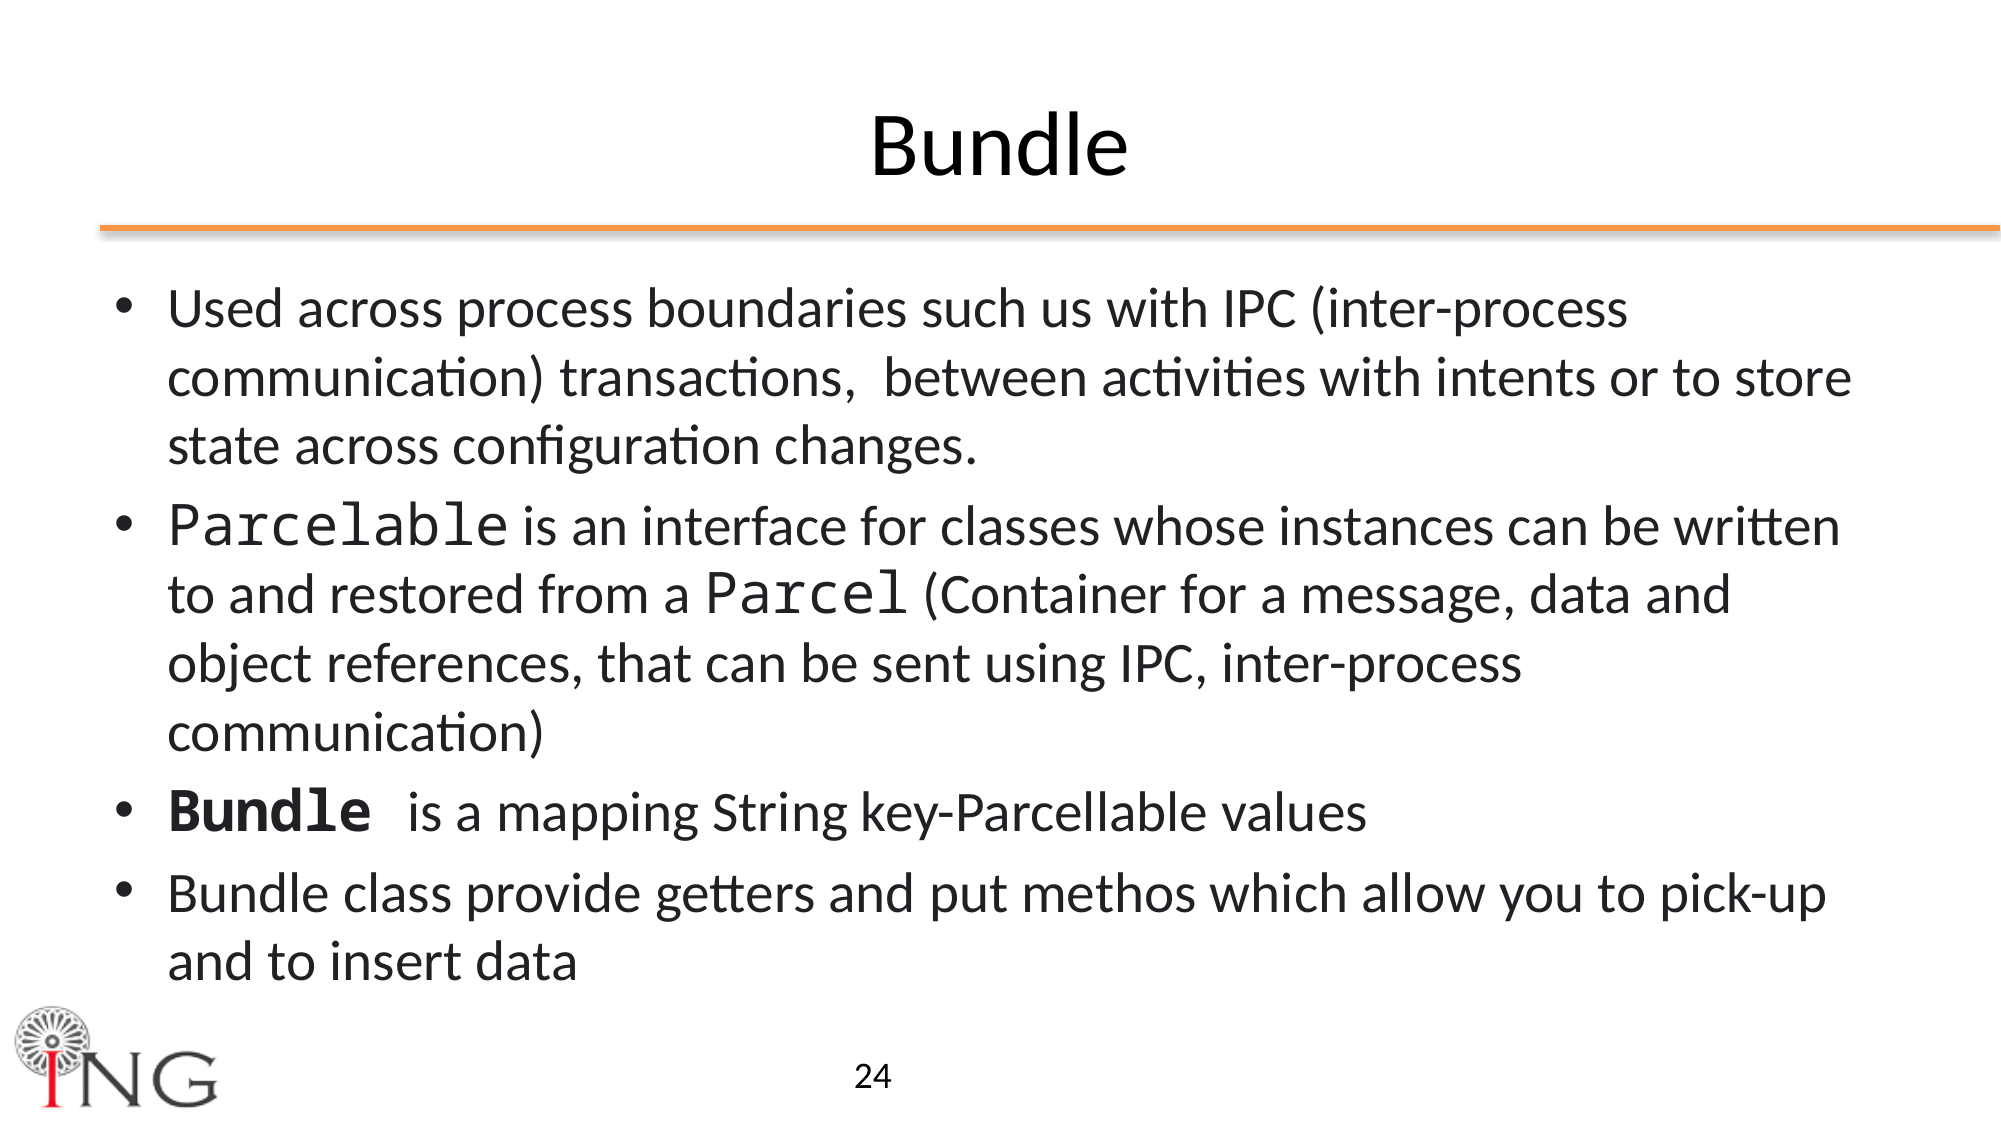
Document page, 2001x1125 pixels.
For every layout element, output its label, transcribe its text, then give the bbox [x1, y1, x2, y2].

slide_number 24 [839, 1043, 1900, 1104]
title Bundle [99, 45, 1900, 233]
list Used across process boundaries such us with IPC (inter-process communication) transactions, between activities with intents or to store state across configuration changes. Parcelable is an interface for classes whose instances can be written to and restored from a Parcel (Container for a message, data and object references, that can be sent using IPC, inter-process communication) Bundle is a mapping String key-Parcellable values Bundle class provide getters and put methos which allow you to pick-up and to insert data [99, 262, 1900, 1005]
picture [0, 987, 244, 1125]
